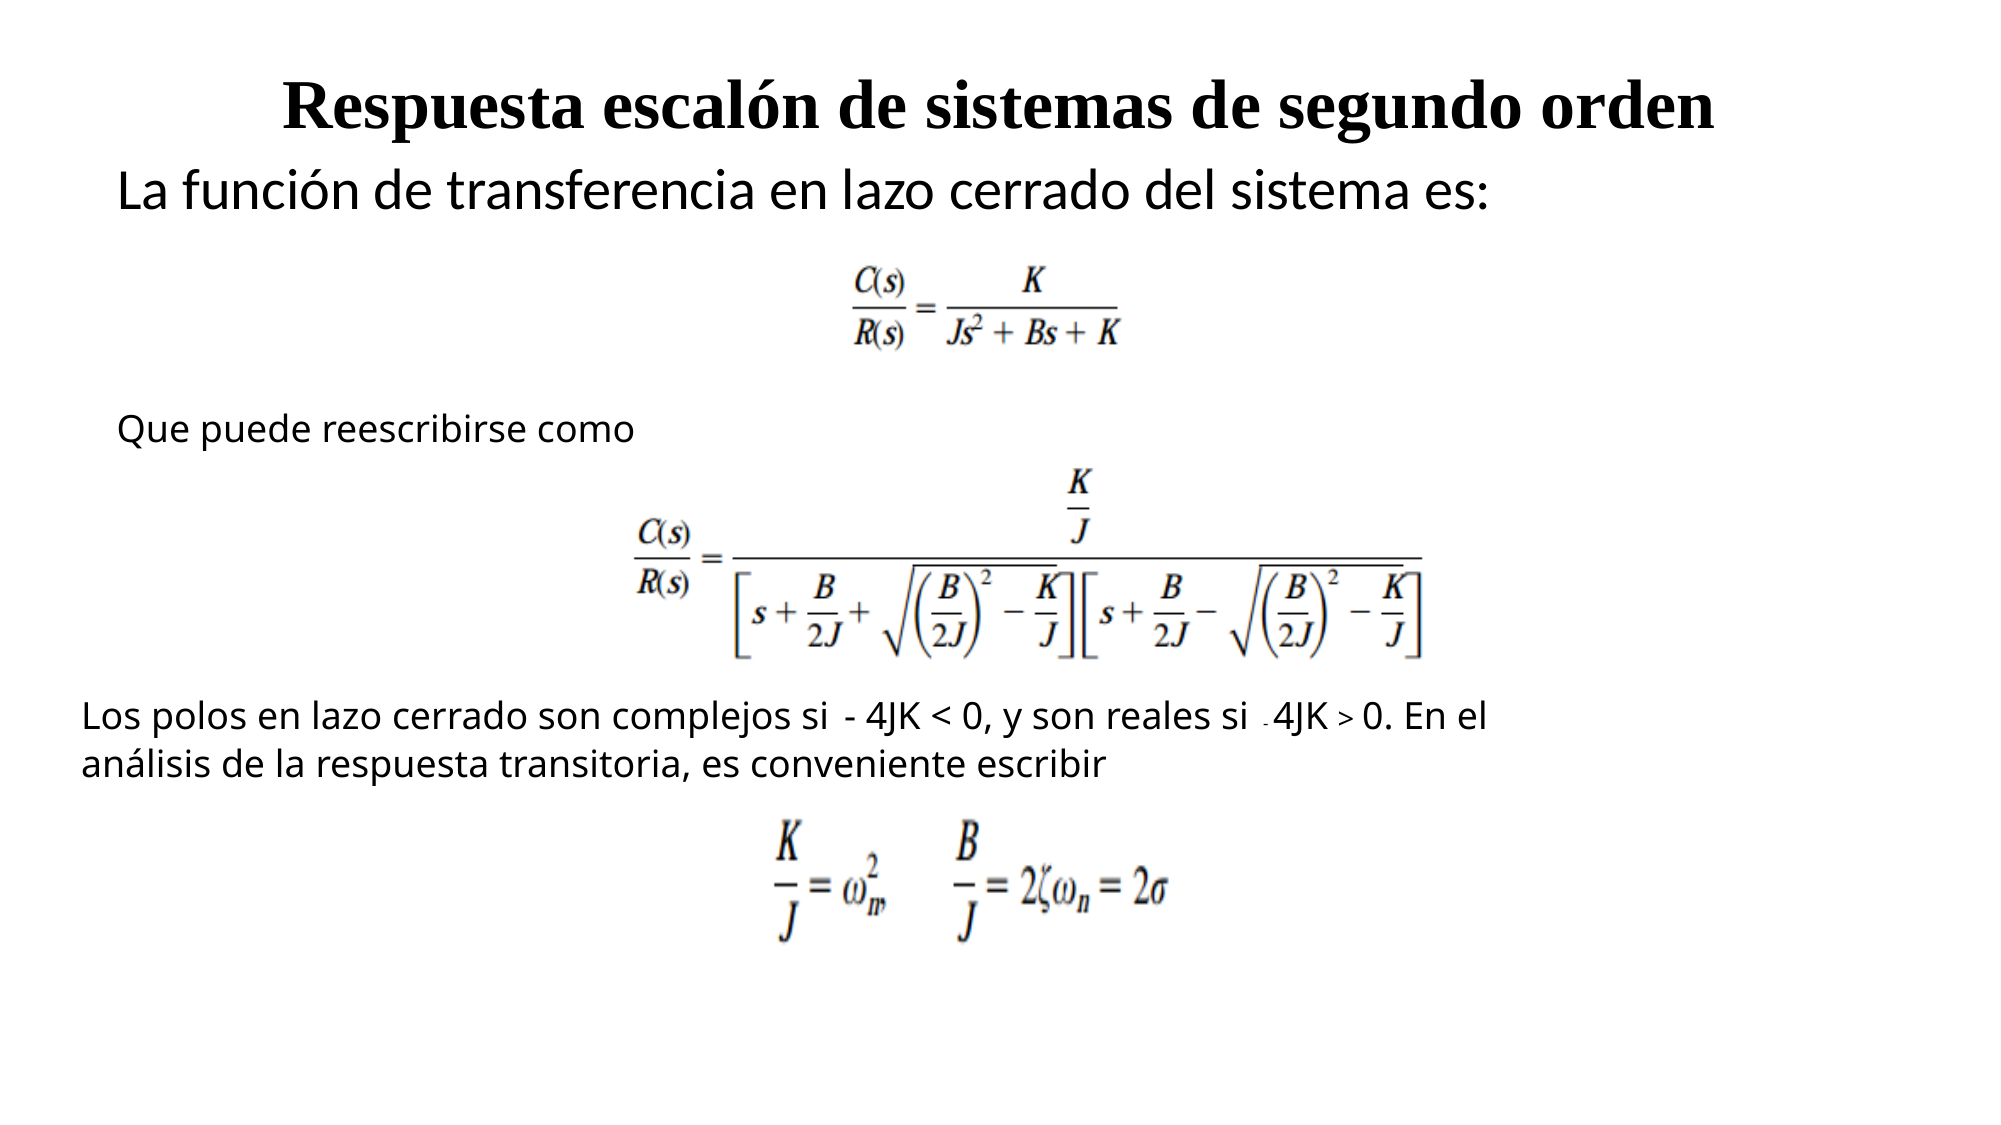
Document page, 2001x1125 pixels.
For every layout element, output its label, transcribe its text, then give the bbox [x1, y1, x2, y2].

title Respuesta escalón de sistemas de segundo orden [137, 59, 1863, 152]
picture [748, 803, 1240, 986]
picture [592, 458, 1487, 679]
list La función de transferencia en lazo cerrado del sistema es: [101, 151, 1827, 1014]
text_box Que puede reescribirse como [101, 394, 656, 458]
picture [804, 243, 1204, 395]
